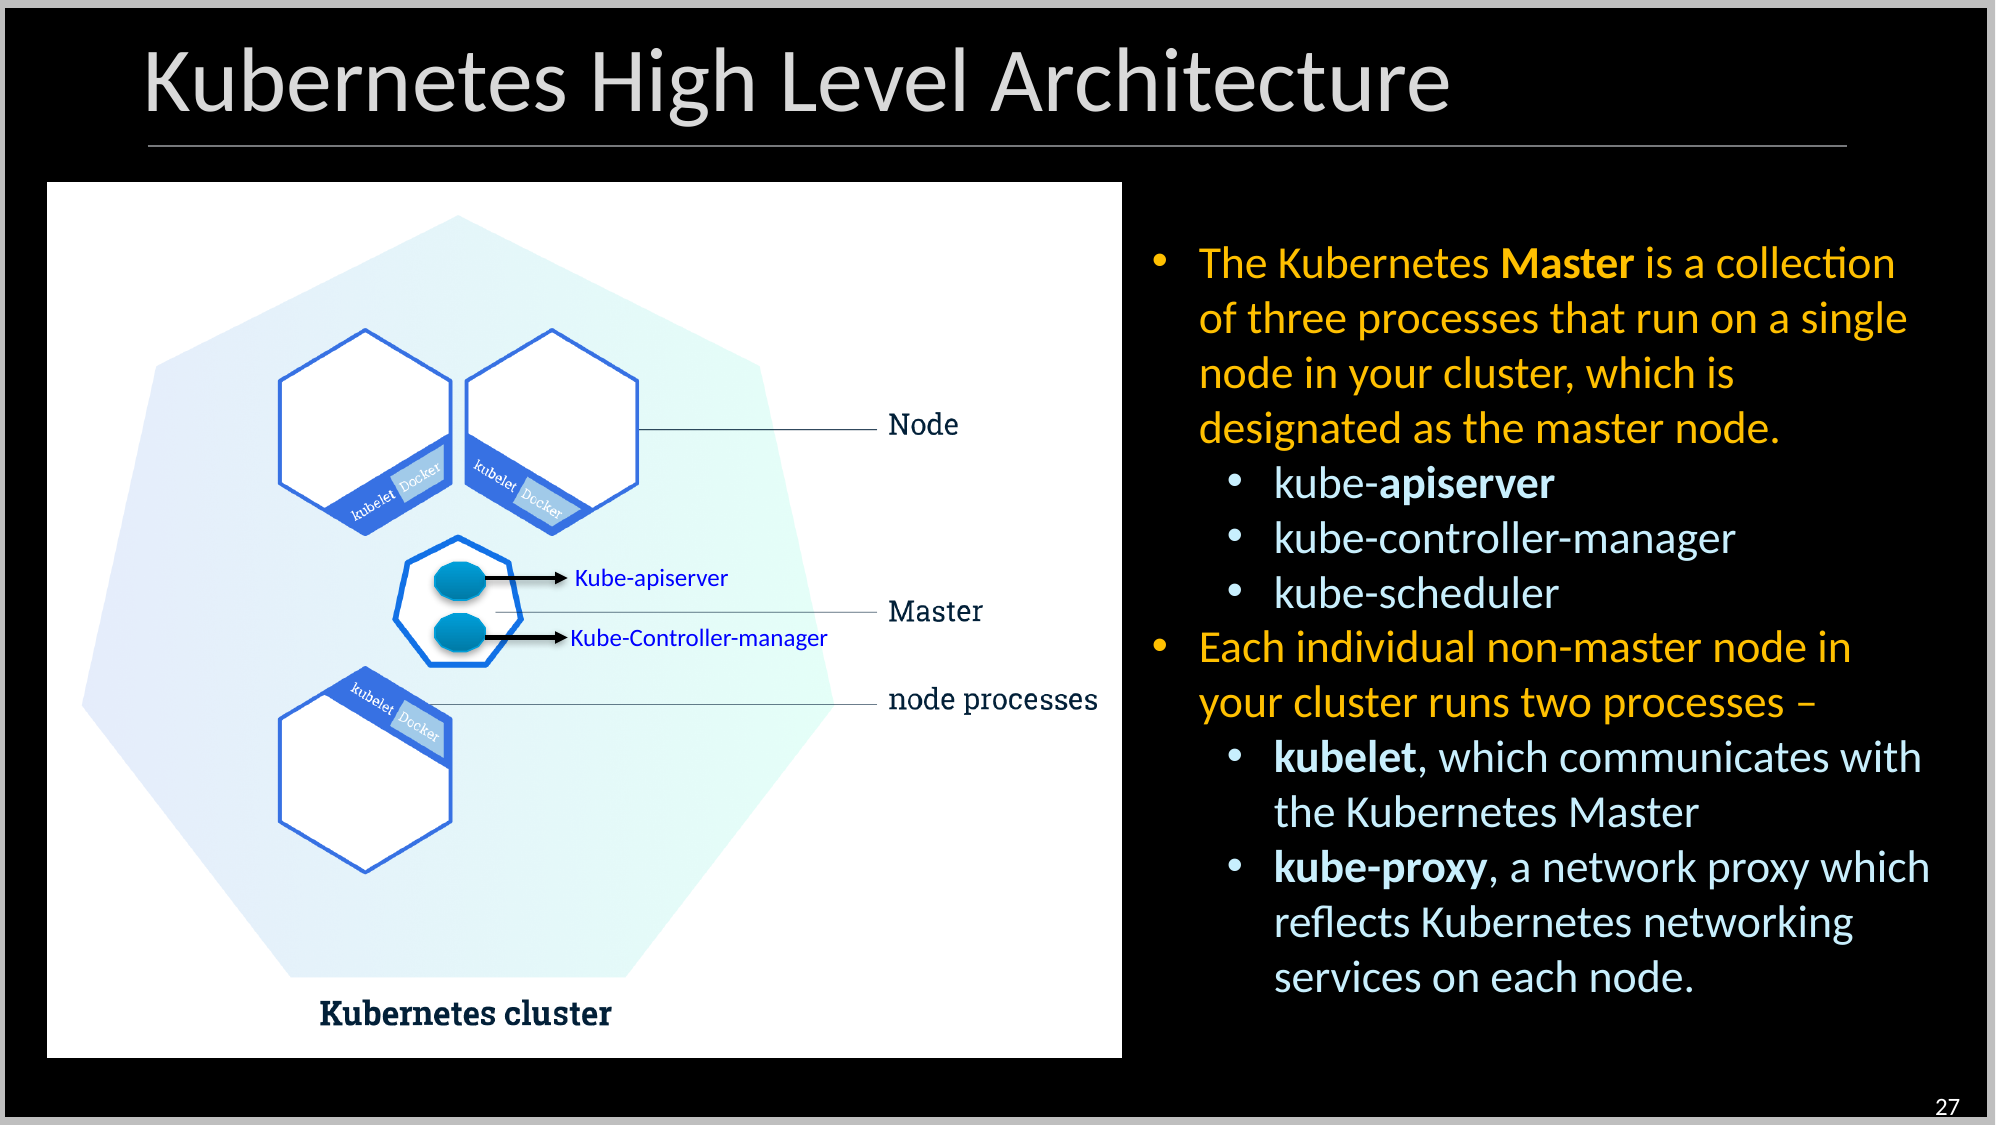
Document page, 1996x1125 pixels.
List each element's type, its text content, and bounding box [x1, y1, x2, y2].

slide_number 27 [1510, 1074, 1976, 1125]
picture [47, 182, 1123, 1058]
text_box Kubernetes High Level Architecture [128, 0, 1848, 150]
text_box The Kubernetes Master is a collection of three processes that run on a single node in your cluster, which is designated as the master node. kube-apiserver kube-controller-manager kube-scheduler Each individual non-master node in your cluster runs two processes – kubelet, which communicates with the Kubernetes Master kube-proxy, a network proxy which reflects Kubernetes networking services on each node. [1137, 224, 1948, 1010]
